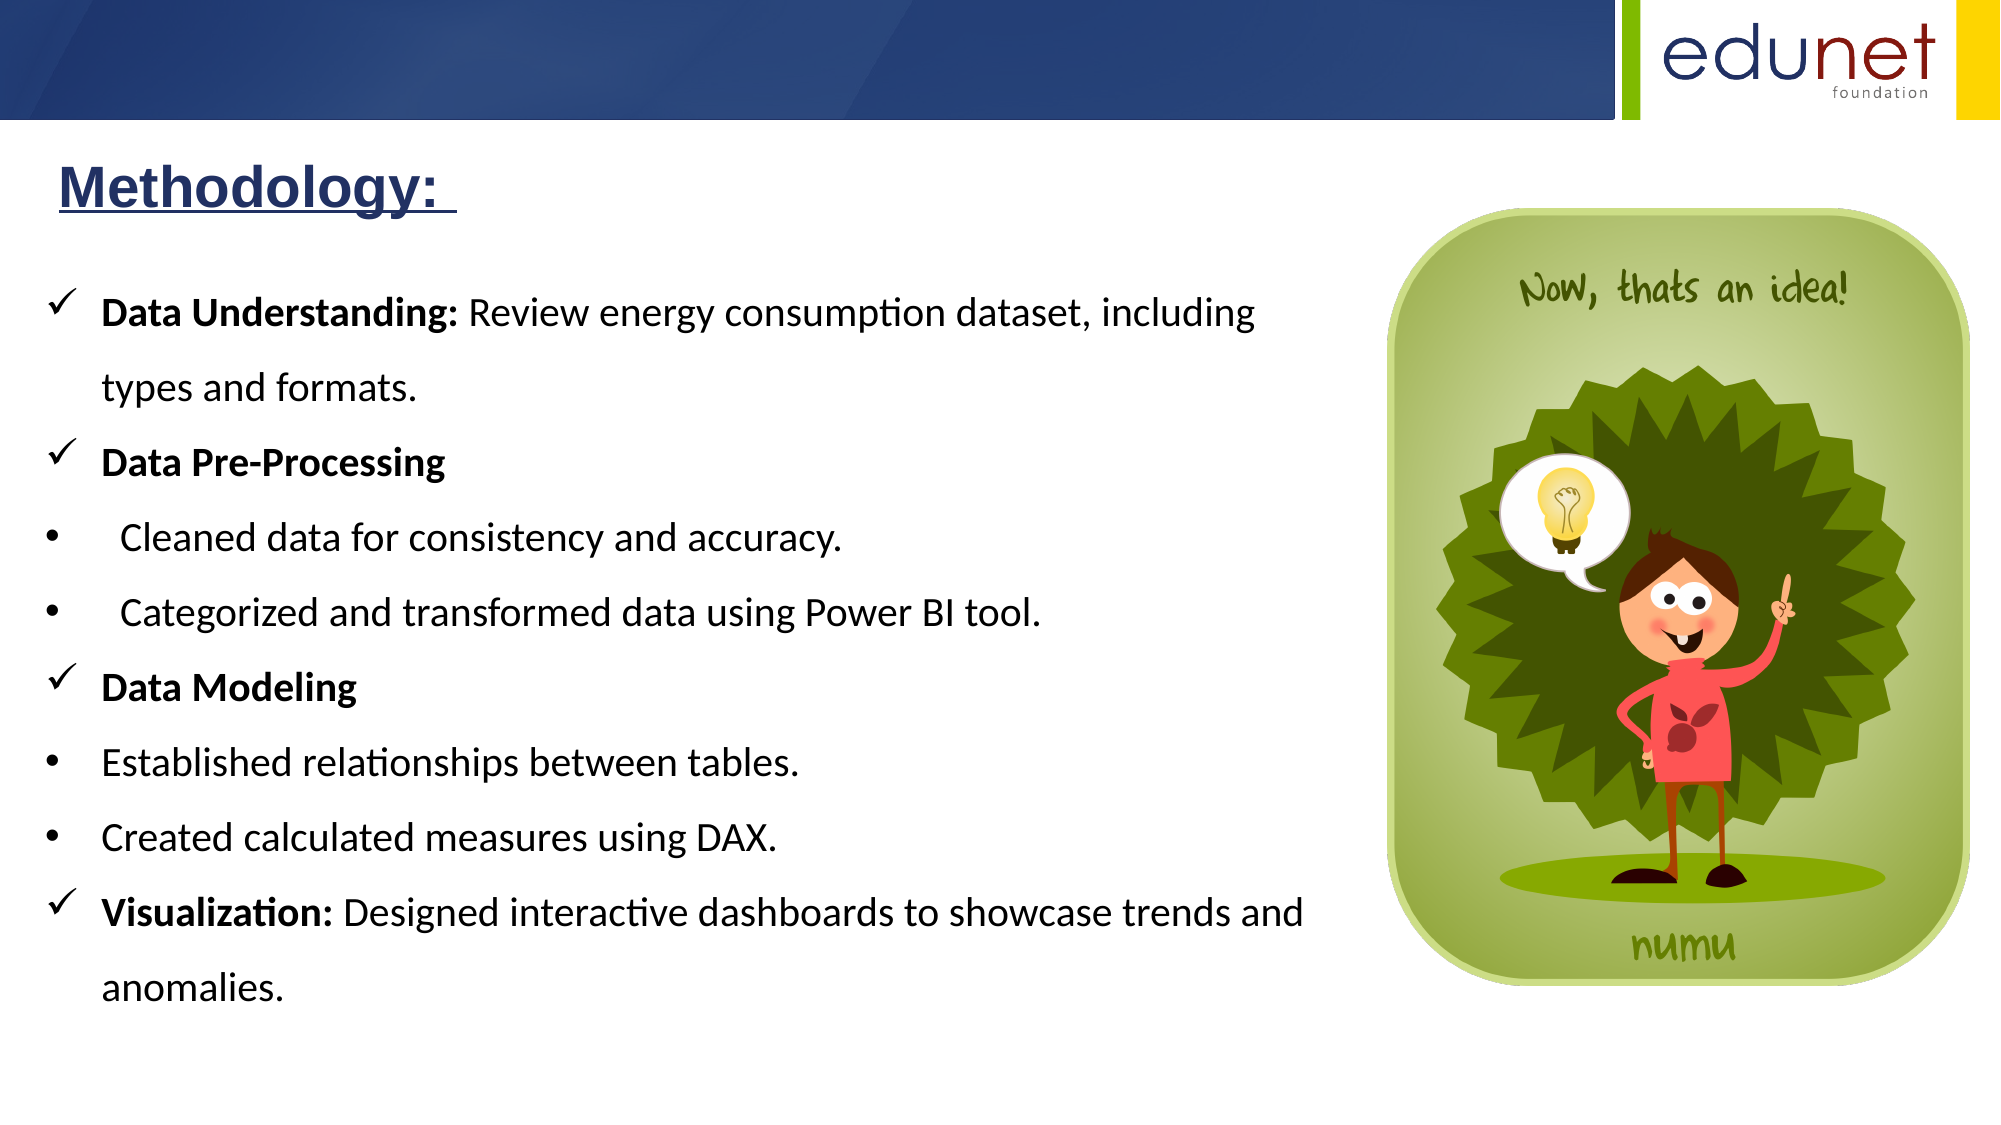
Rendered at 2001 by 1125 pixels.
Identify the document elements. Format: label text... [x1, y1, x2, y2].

picture [1386, 208, 1970, 987]
text_box Methodology: [43, 141, 613, 227]
text_box Data Understanding: Review energy consumption dataset, including types and formats. Data Pre-Processing Cleaned data for consistency and accuracy. Categorized and transformed data using Power BI tool. Data Modeling Established relationships between tables. Created calculated measures using DAX. Visualization: Designed interactive dashboards to showcase trends and anomalies. [30, 252, 1347, 1018]
picture [1652, 12, 1948, 108]
